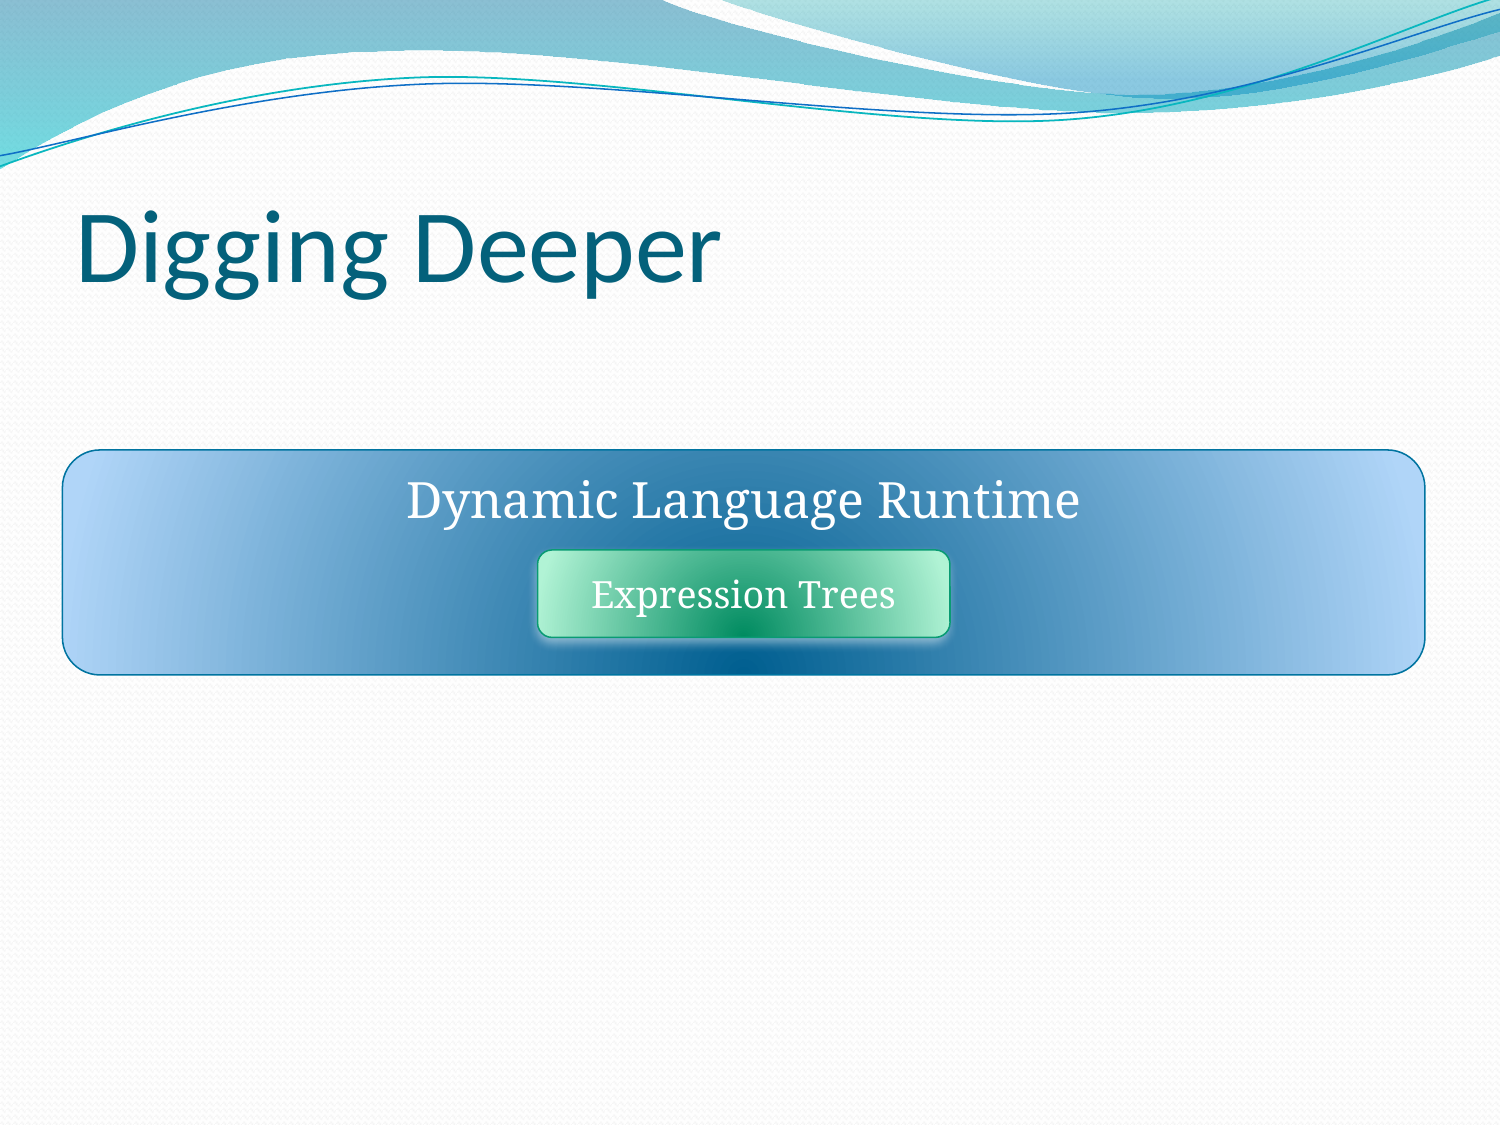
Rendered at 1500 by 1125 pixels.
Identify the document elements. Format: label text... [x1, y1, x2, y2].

table_cell x[a,b] = y [530, 553, 955, 649]
title Digging Deeper [74, 115, 1426, 304]
text_box Dynamic Language Runtime [61, 449, 1426, 676]
text_box Expression Trees [536, 549, 951, 639]
